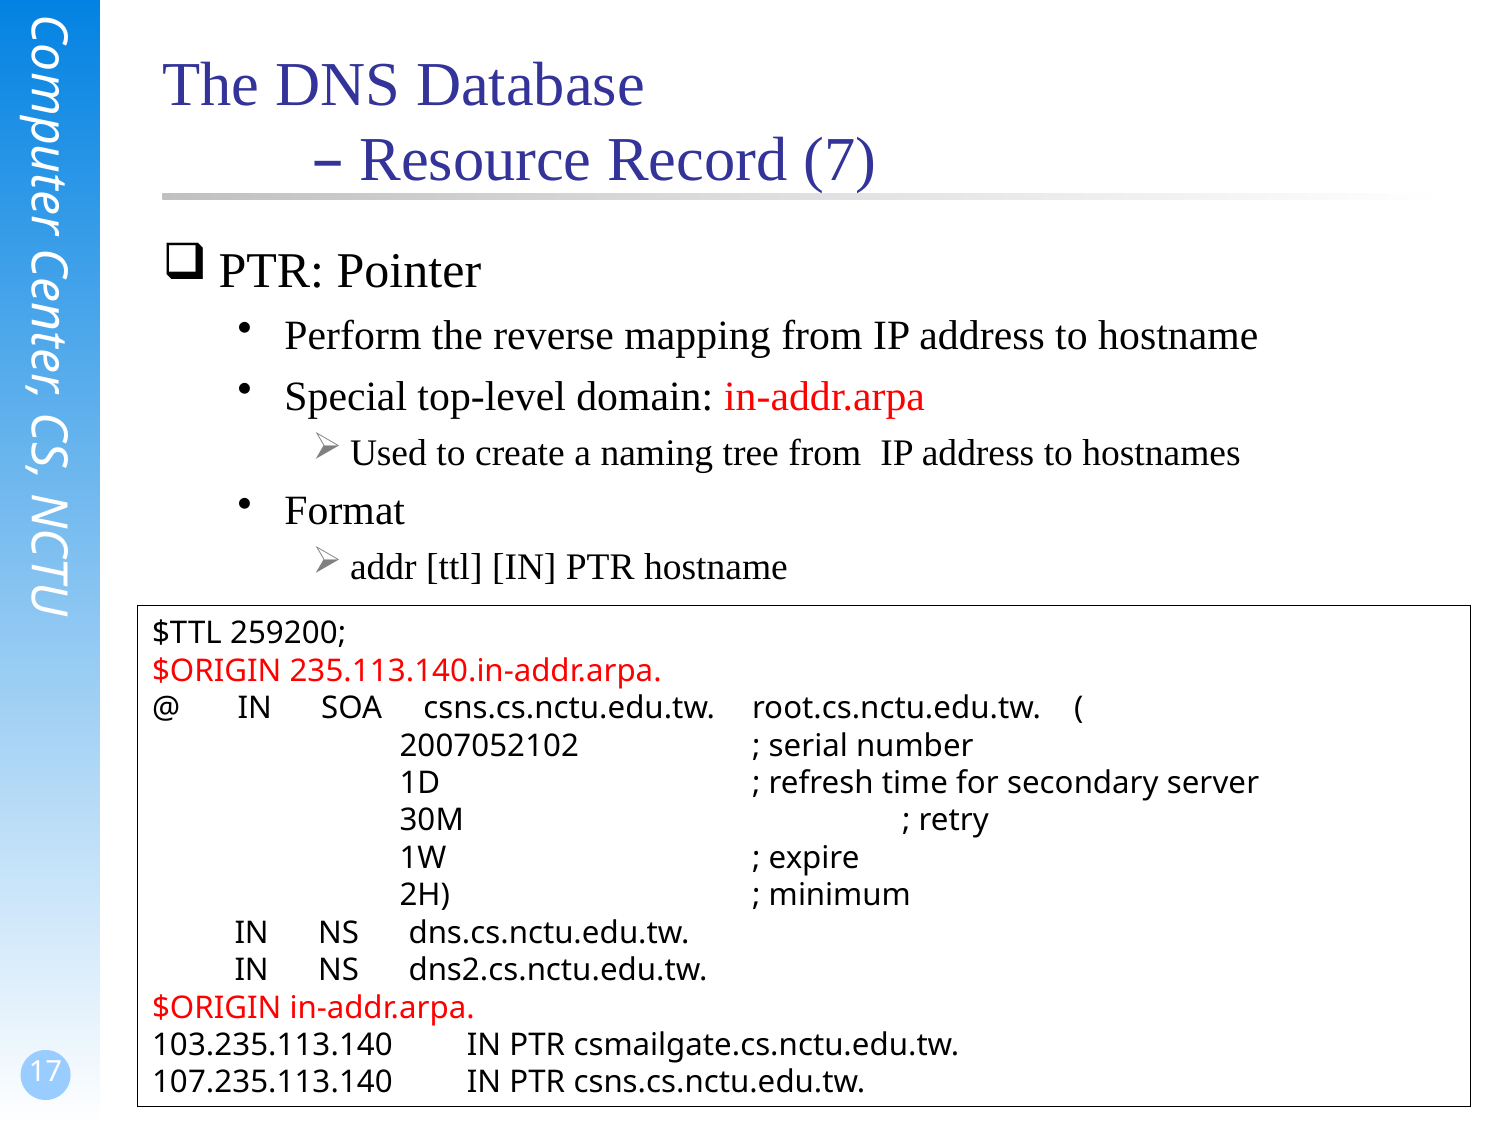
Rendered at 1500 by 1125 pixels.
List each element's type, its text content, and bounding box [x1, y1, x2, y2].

text_box $TTL 259200; $ORIGIN 235.113.140.in-addr.arpa. @ IN SOA csns.cs.nctu.edu.tw. root.cs.nctu.edu.tw. ( 2007052102 ; serial number 1D ; refresh time for secondary server 30M ; retry 1W ; expire 2H) ; minimum IN NS dns.cs.nctu.edu.tw. IN NS dns2.cs.nctu.edu.tw. $ORIGIN in-addr.arpa. 103.235.113.140 IN PTR csmailgate.cs.nctu.edu.tw. 107.235.113.140 IN PTR csns.cs.nctu.edu.tw. [137, 605, 1471, 1107]
list PTR: Pointer Perform the reverse mapping from IP address to hostname Special top-level domain: in-addr.arpa Used to create a naming tree from IP address to hostnames Format addr [ttl] [IN] PTR hostname [162, 237, 1438, 605]
title The DNS Database – Resource Record (7) [162, 42, 1438, 231]
